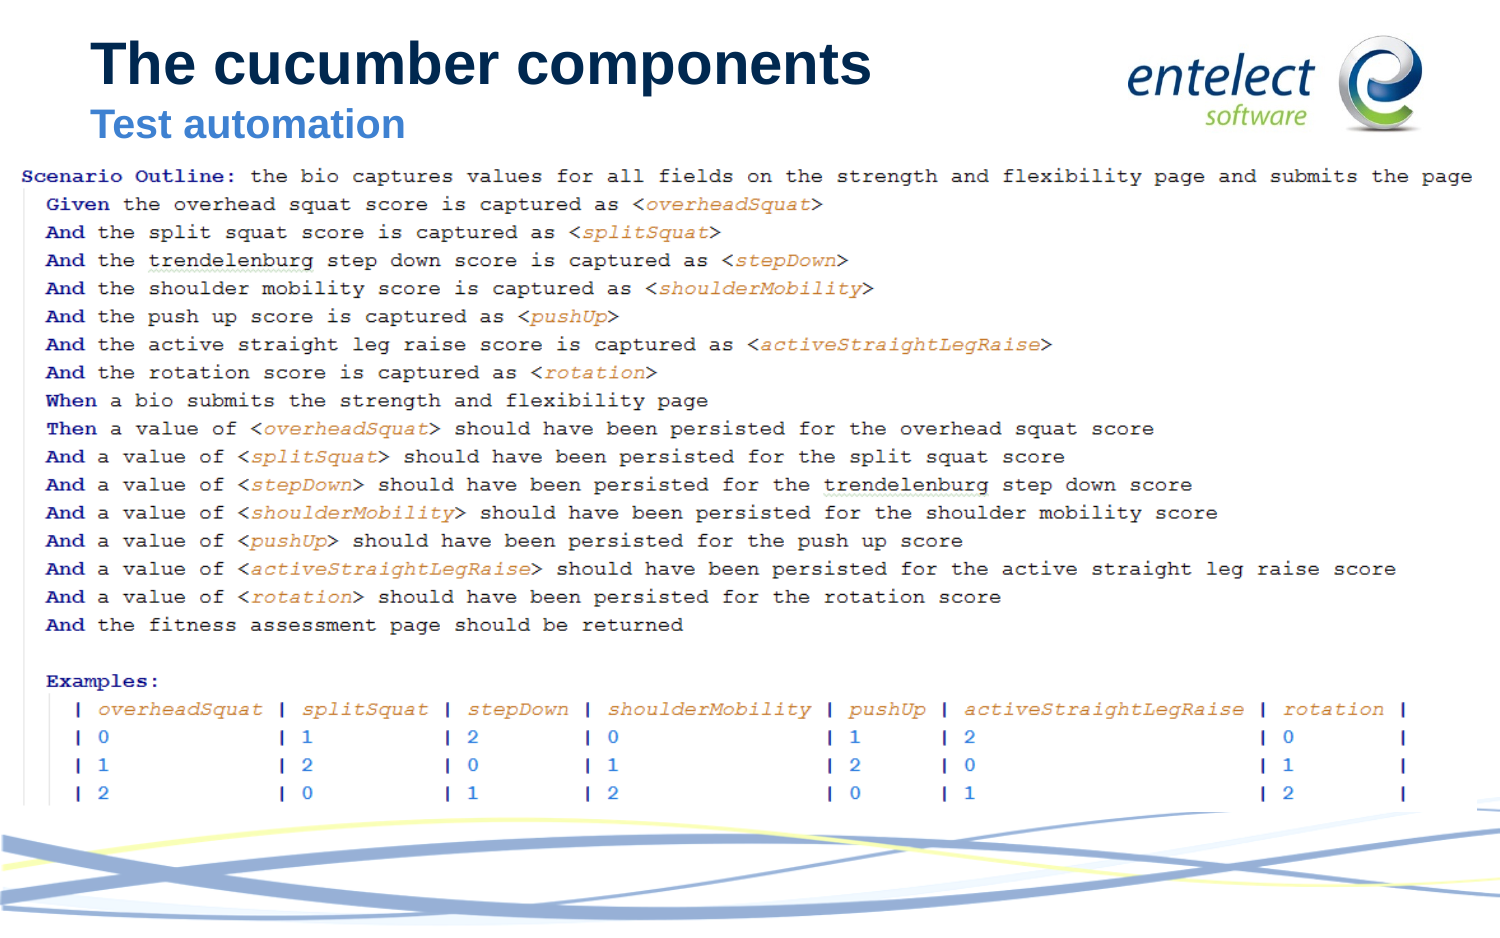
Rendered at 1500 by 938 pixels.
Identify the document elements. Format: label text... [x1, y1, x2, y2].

title The cucumber components Test automation [75, 37, 1425, 134]
picture [1128, 33, 1424, 37]
picture [0, 793, 1500, 938]
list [17, 162, 1477, 812]
